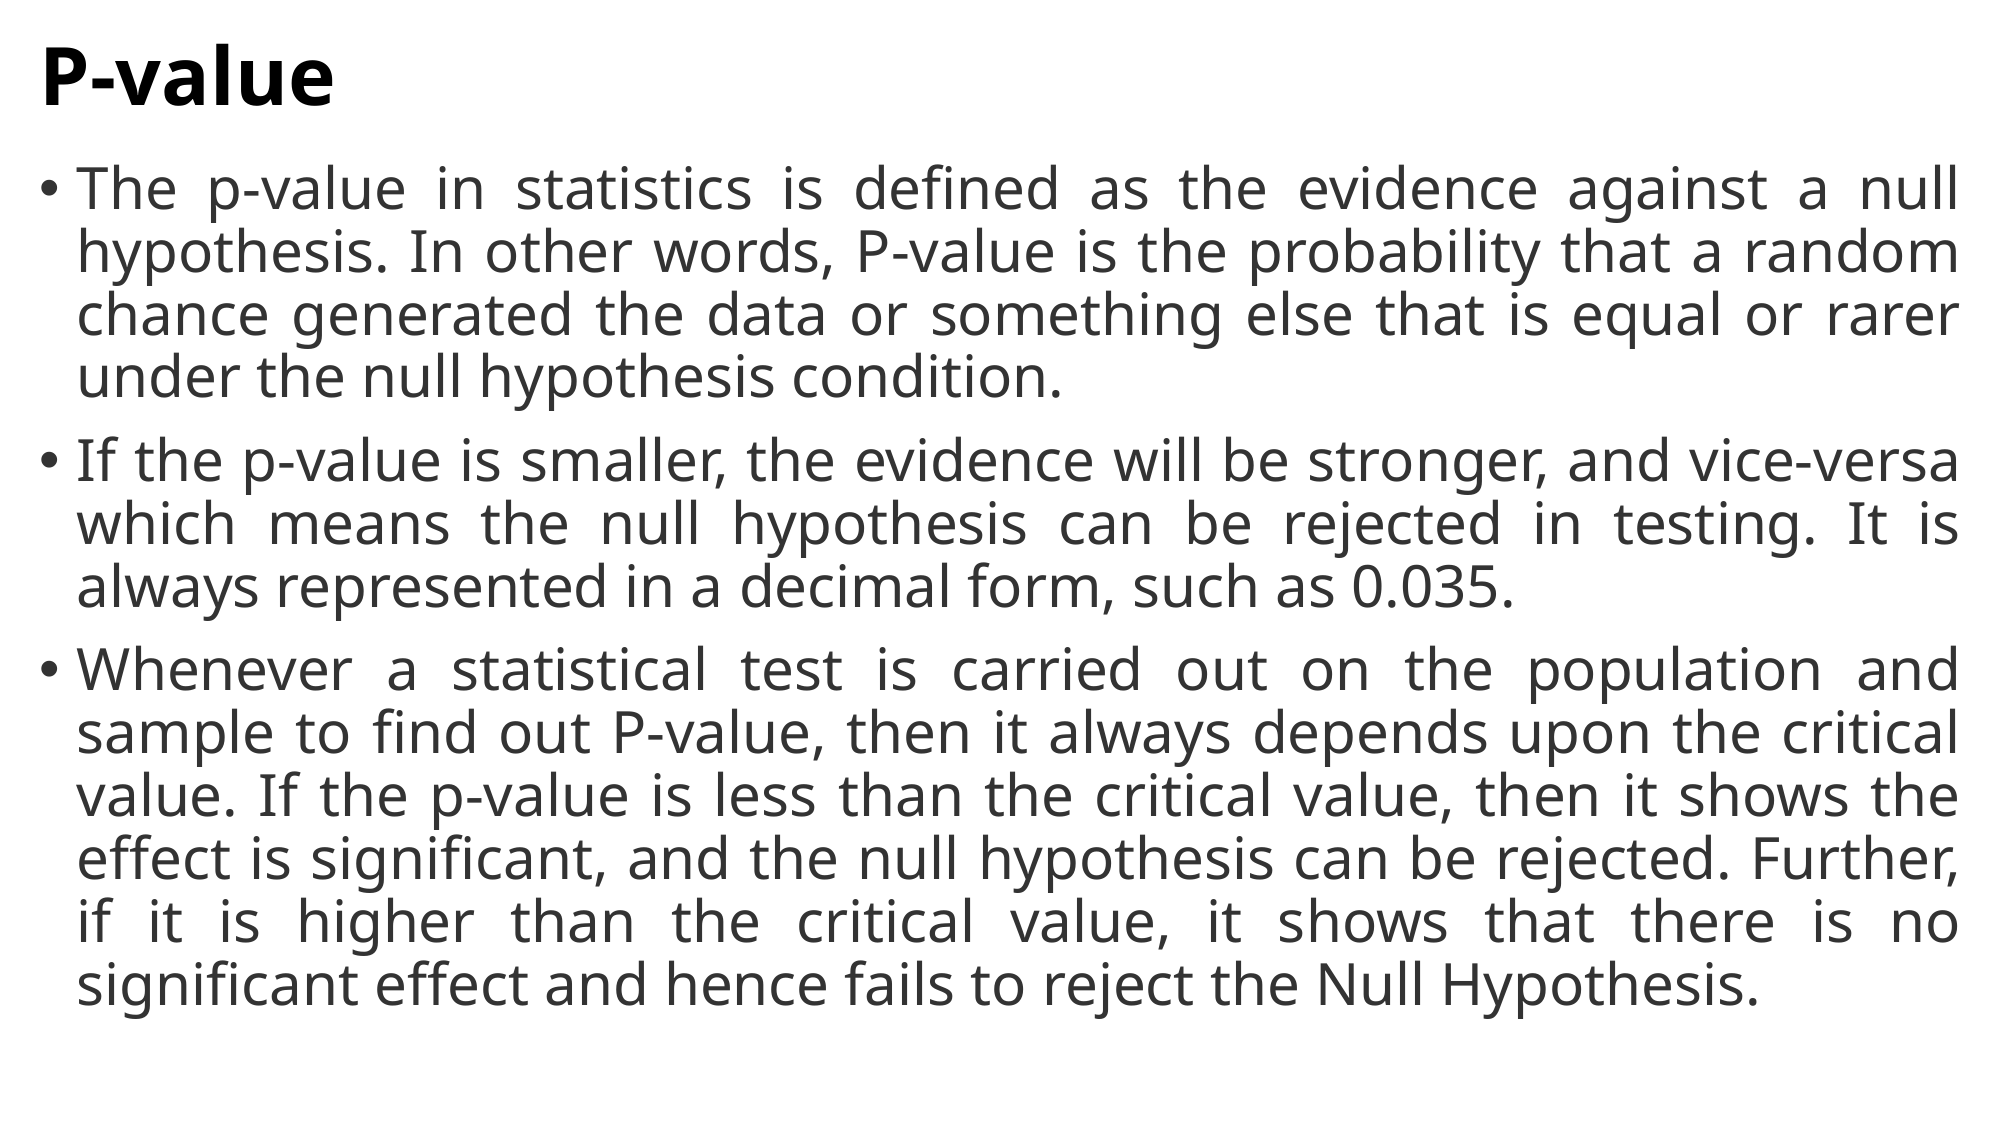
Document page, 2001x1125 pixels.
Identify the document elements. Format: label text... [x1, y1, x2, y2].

list The p-value in statistics is defined as the evidence against a null hypothesis. In other words, P-value is the probability that a random chance generated the data or something else that is equal or rarer under the null hypothesis condition. If the p-value is smaller, the evidence will be stronger, and vice-versa which means the null hypothesis can be rejected in testing. It is always represented in a decimal form, such as 0.035. Whenever a statistical test is carried out on the population and sample to find out P-value, then it always depends upon the critical value. If the p-value is less than the critical value, then it shows the effect is significant, and the null hypothesis can be rejected. Further, if it is higher than the critical value, it shows that there is no significant effect and hence fails to reject the Null Hypothesis. [24, 151, 1976, 1098]
title P-value [24, 27, 1976, 131]
